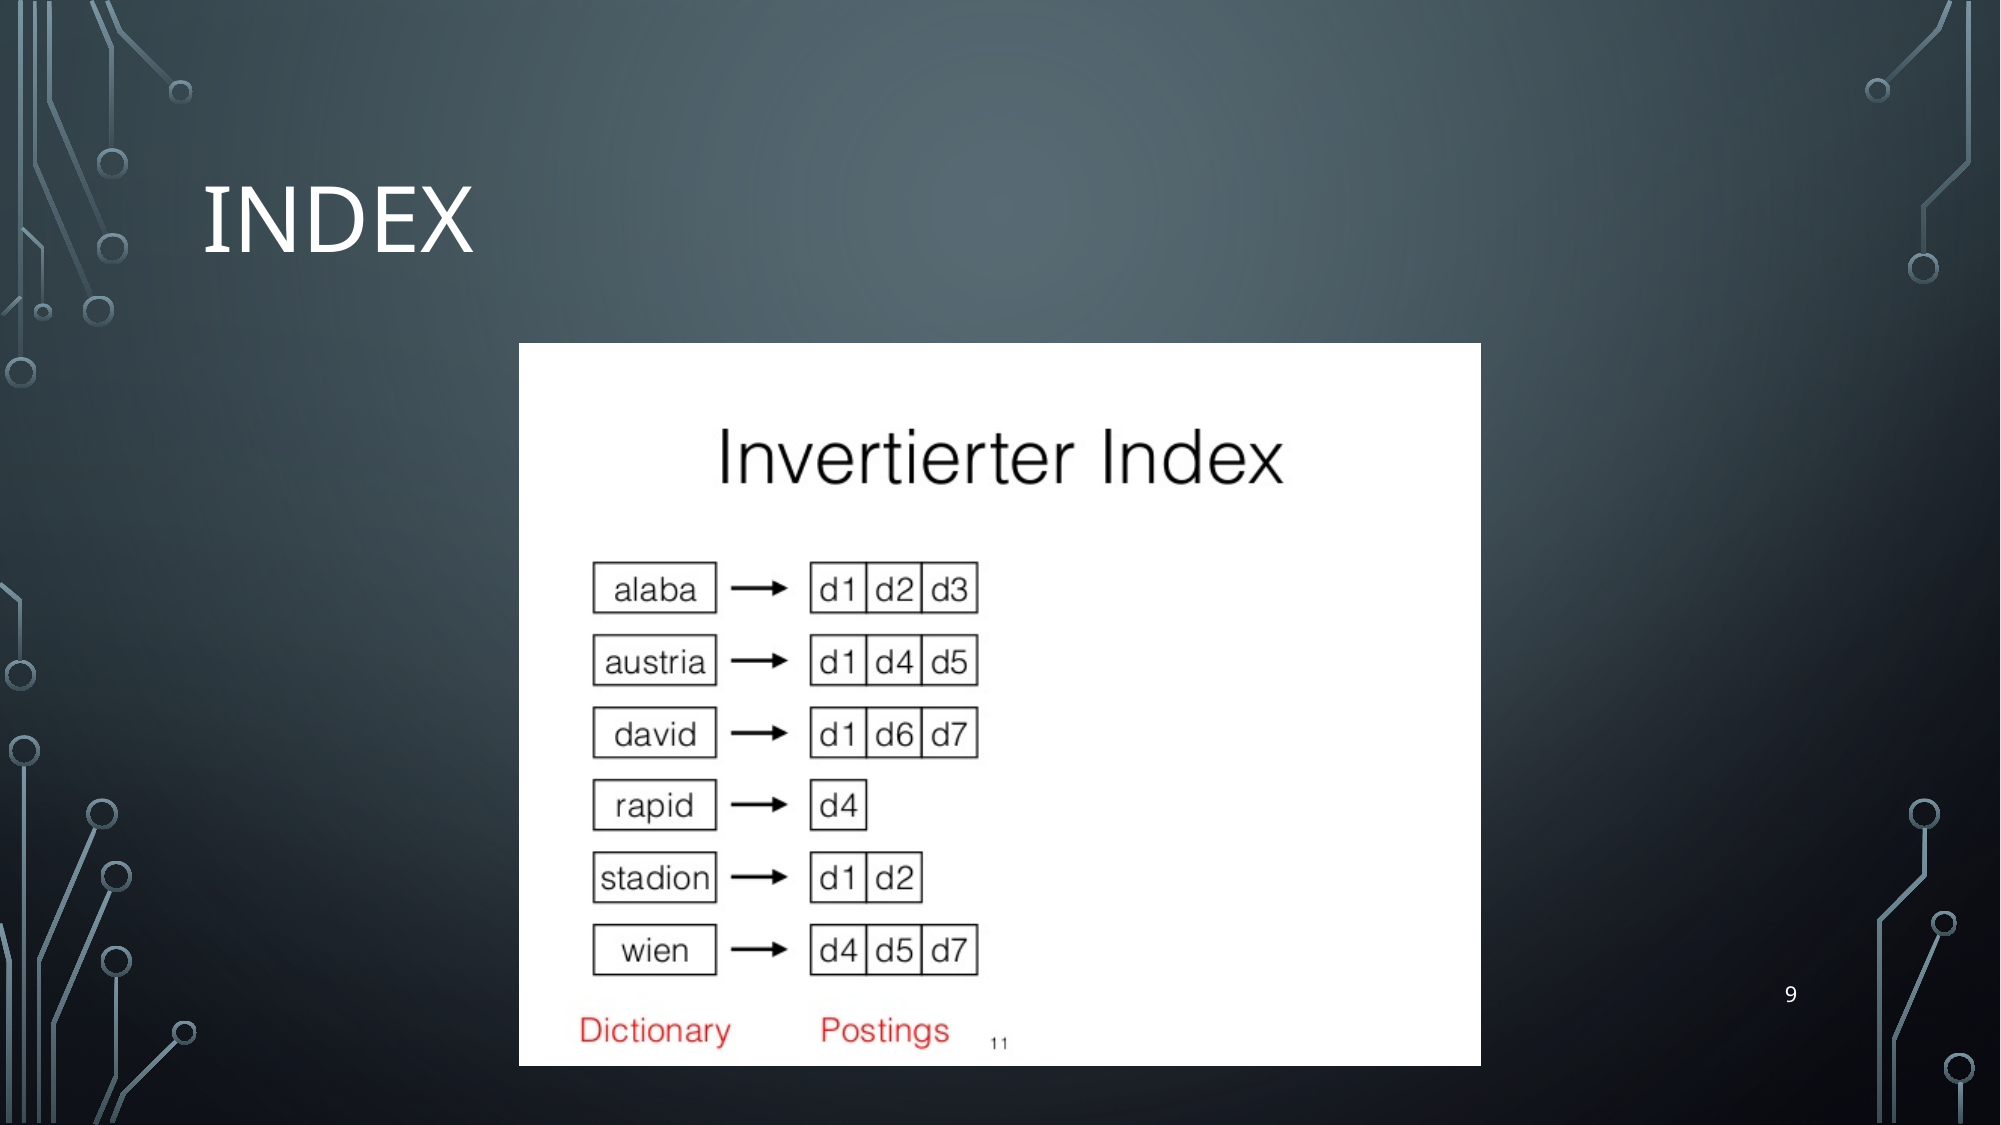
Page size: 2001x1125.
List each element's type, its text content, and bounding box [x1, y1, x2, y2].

slide_number 9 [1685, 965, 1813, 1025]
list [518, 343, 1481, 1066]
title INDEX [187, 101, 1813, 344]
